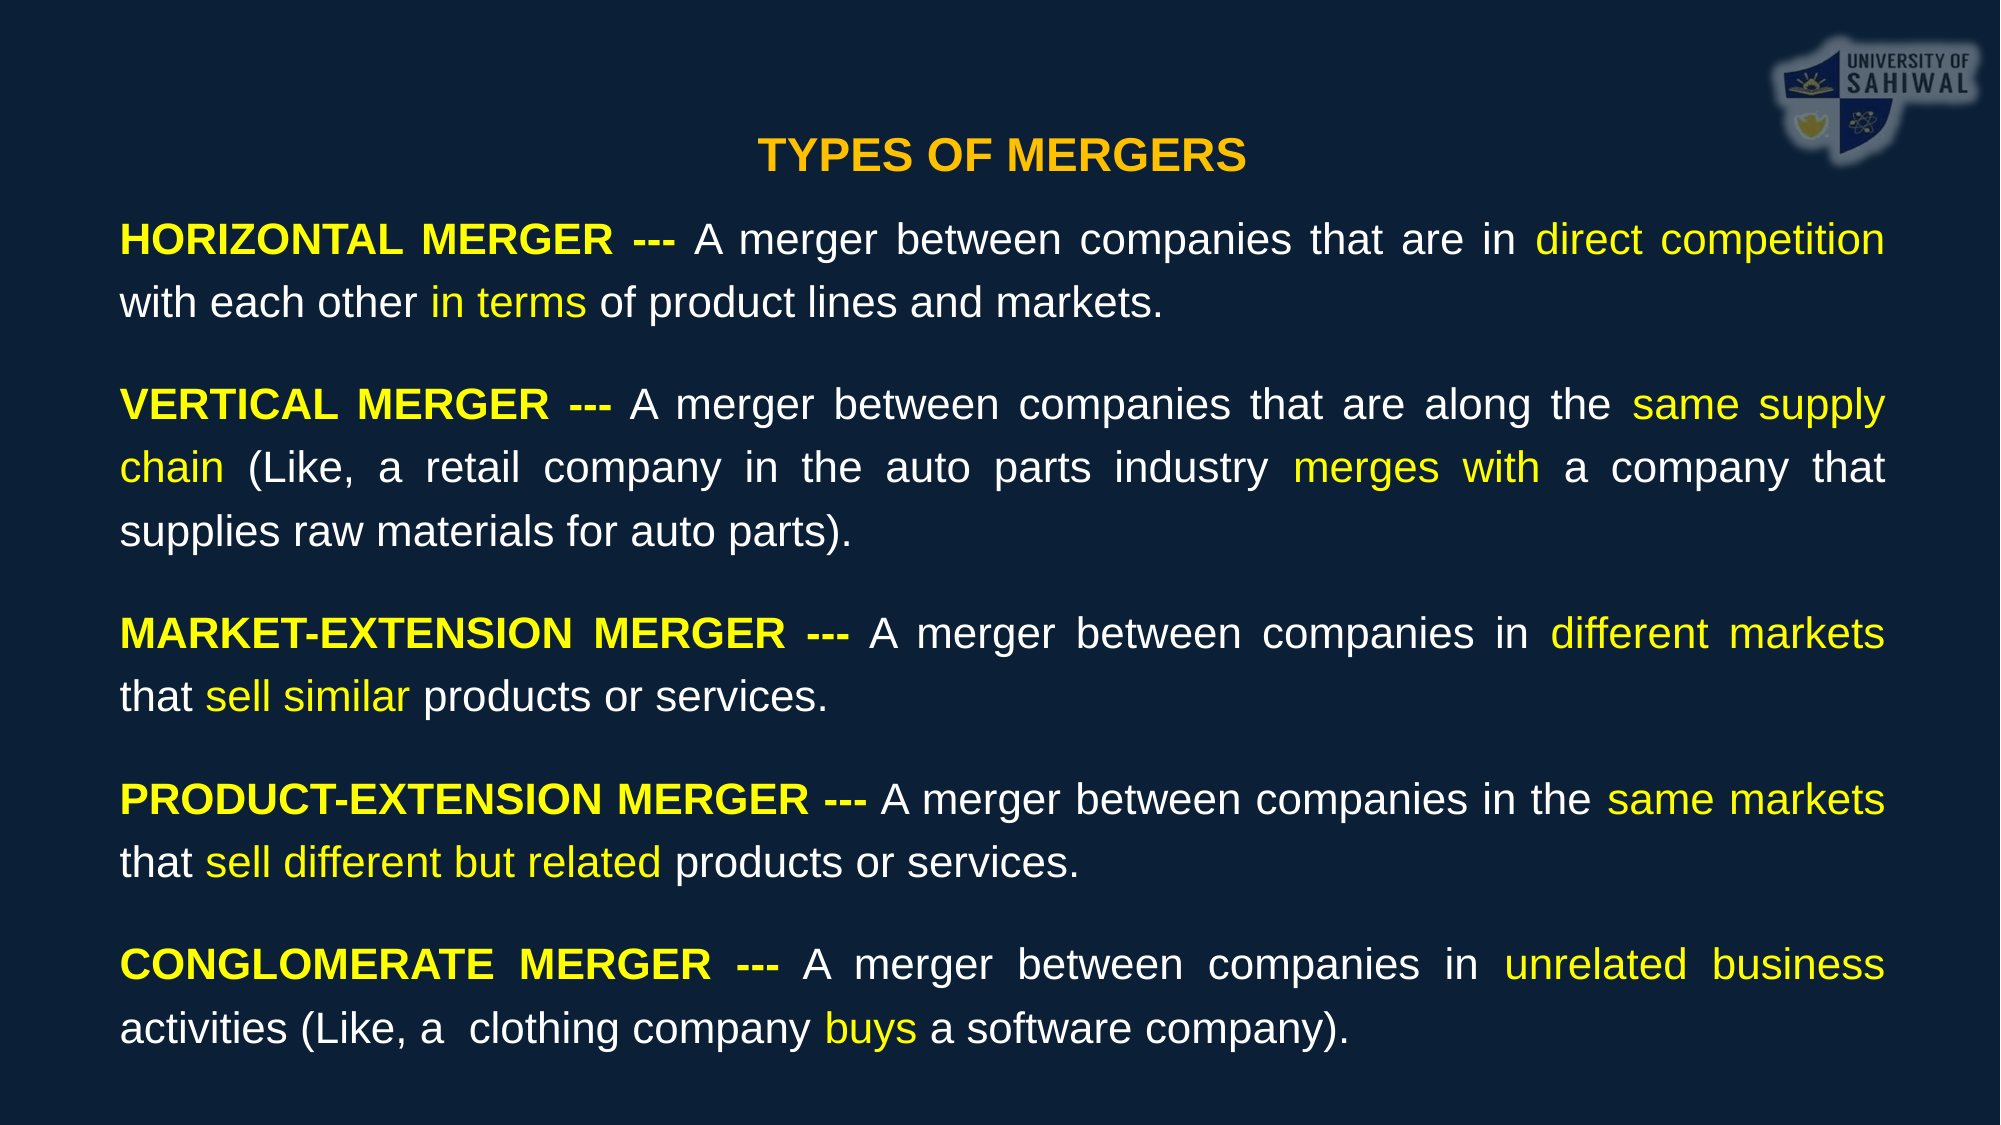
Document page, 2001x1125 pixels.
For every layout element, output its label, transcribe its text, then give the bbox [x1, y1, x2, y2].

picture [1747, 0, 2000, 208]
list TYPES OF MERGERS HORIZONTAL MERGER --- A merger between companies that are in direct competition with each other in terms of product lines and markets. VERTICAL MERGER --- A merger between companies that are along the same supply chain (Like, a retail company in the auto parts industry merges with a company that supplies raw materials for auto parts). MARKET-EXTENSION MERGER --- A merger between companies in different markets that sell similar products or services. PRODUCT-EXTENSION MERGER --- A merger between companies in the same markets that sell different but related products or services. CONGLOMERATE MERGER --- A merger between companies in unrelated business activities (Like, a clothing company buys a software company). [98, 84, 1902, 1070]
